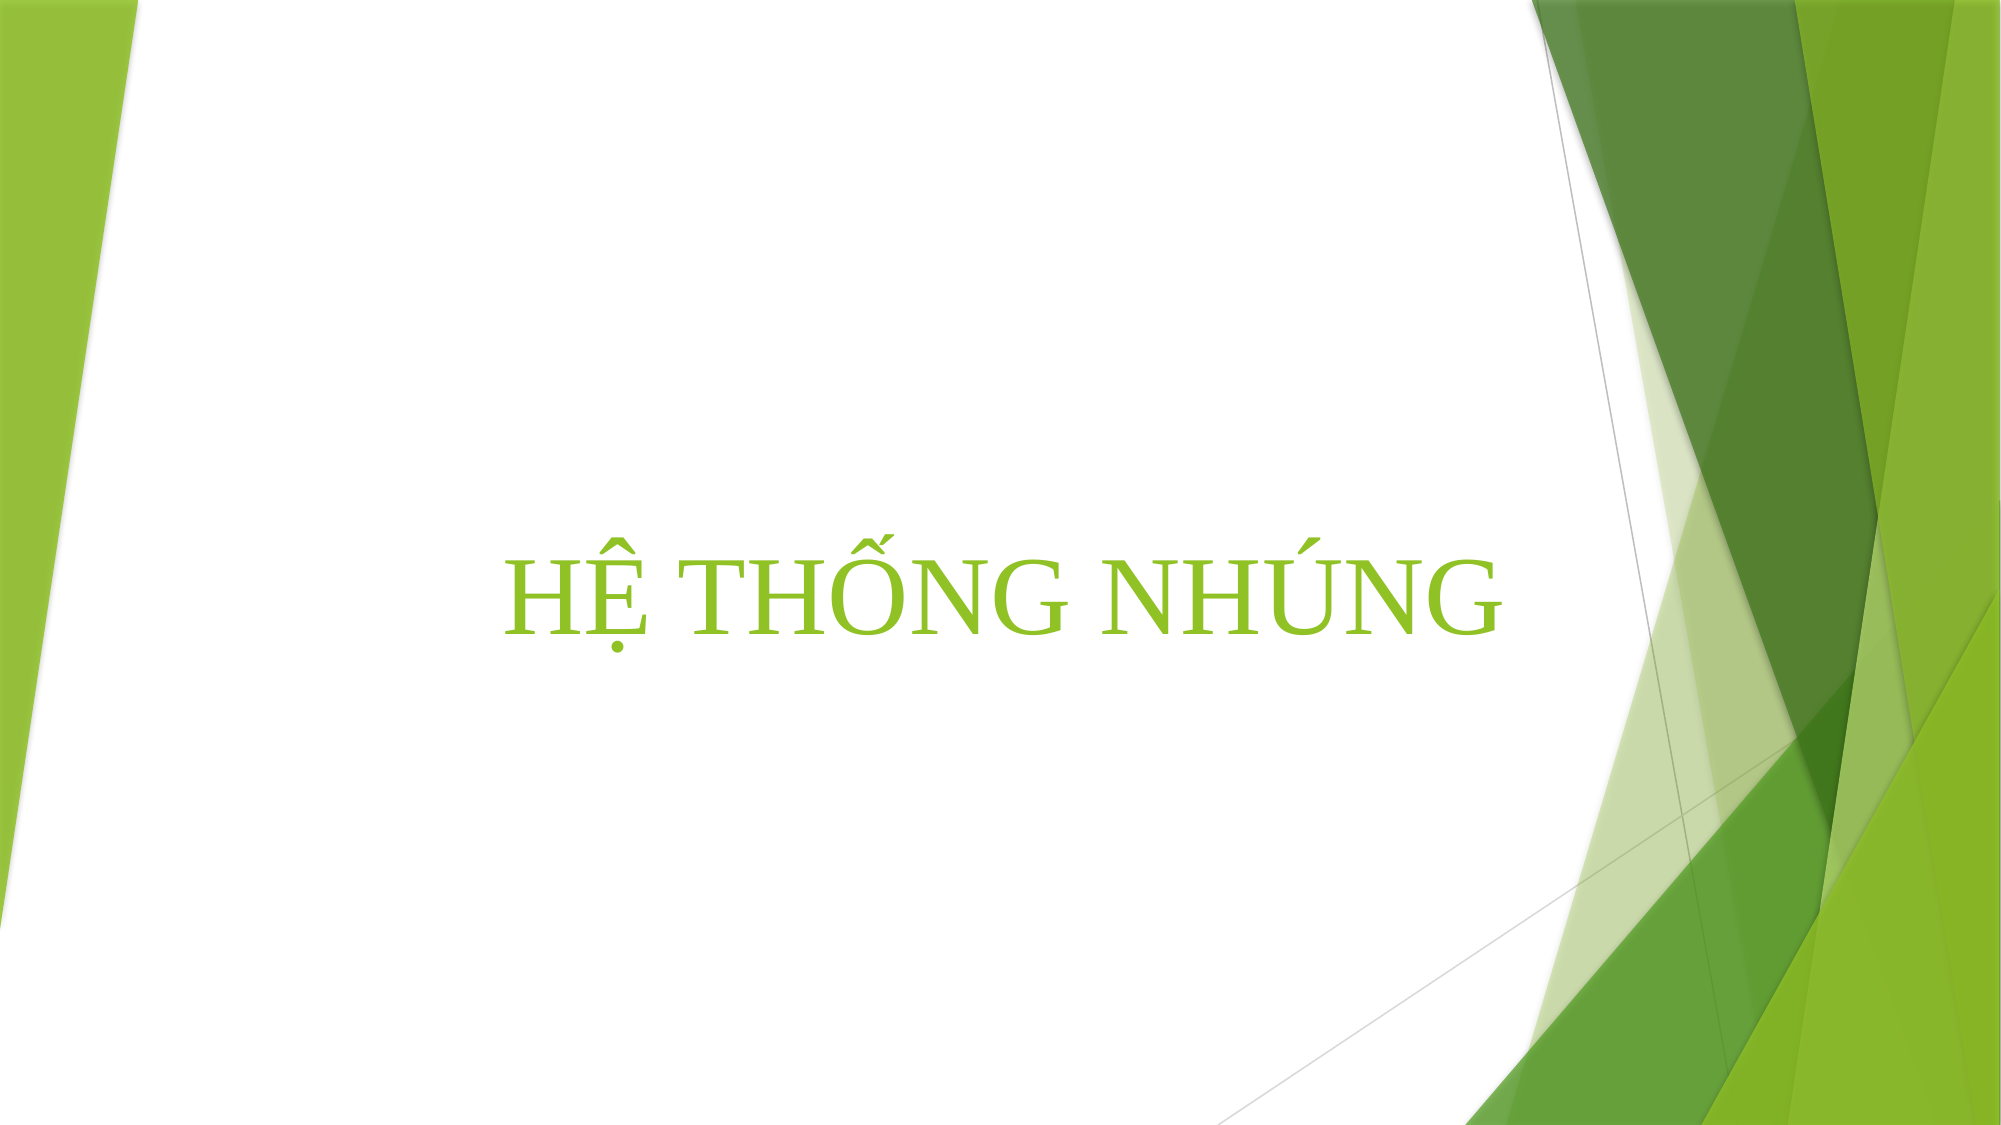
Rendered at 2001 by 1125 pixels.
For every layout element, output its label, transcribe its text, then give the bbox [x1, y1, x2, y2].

title HỆ THỐNG NHÚNG [247, 394, 1522, 665]
